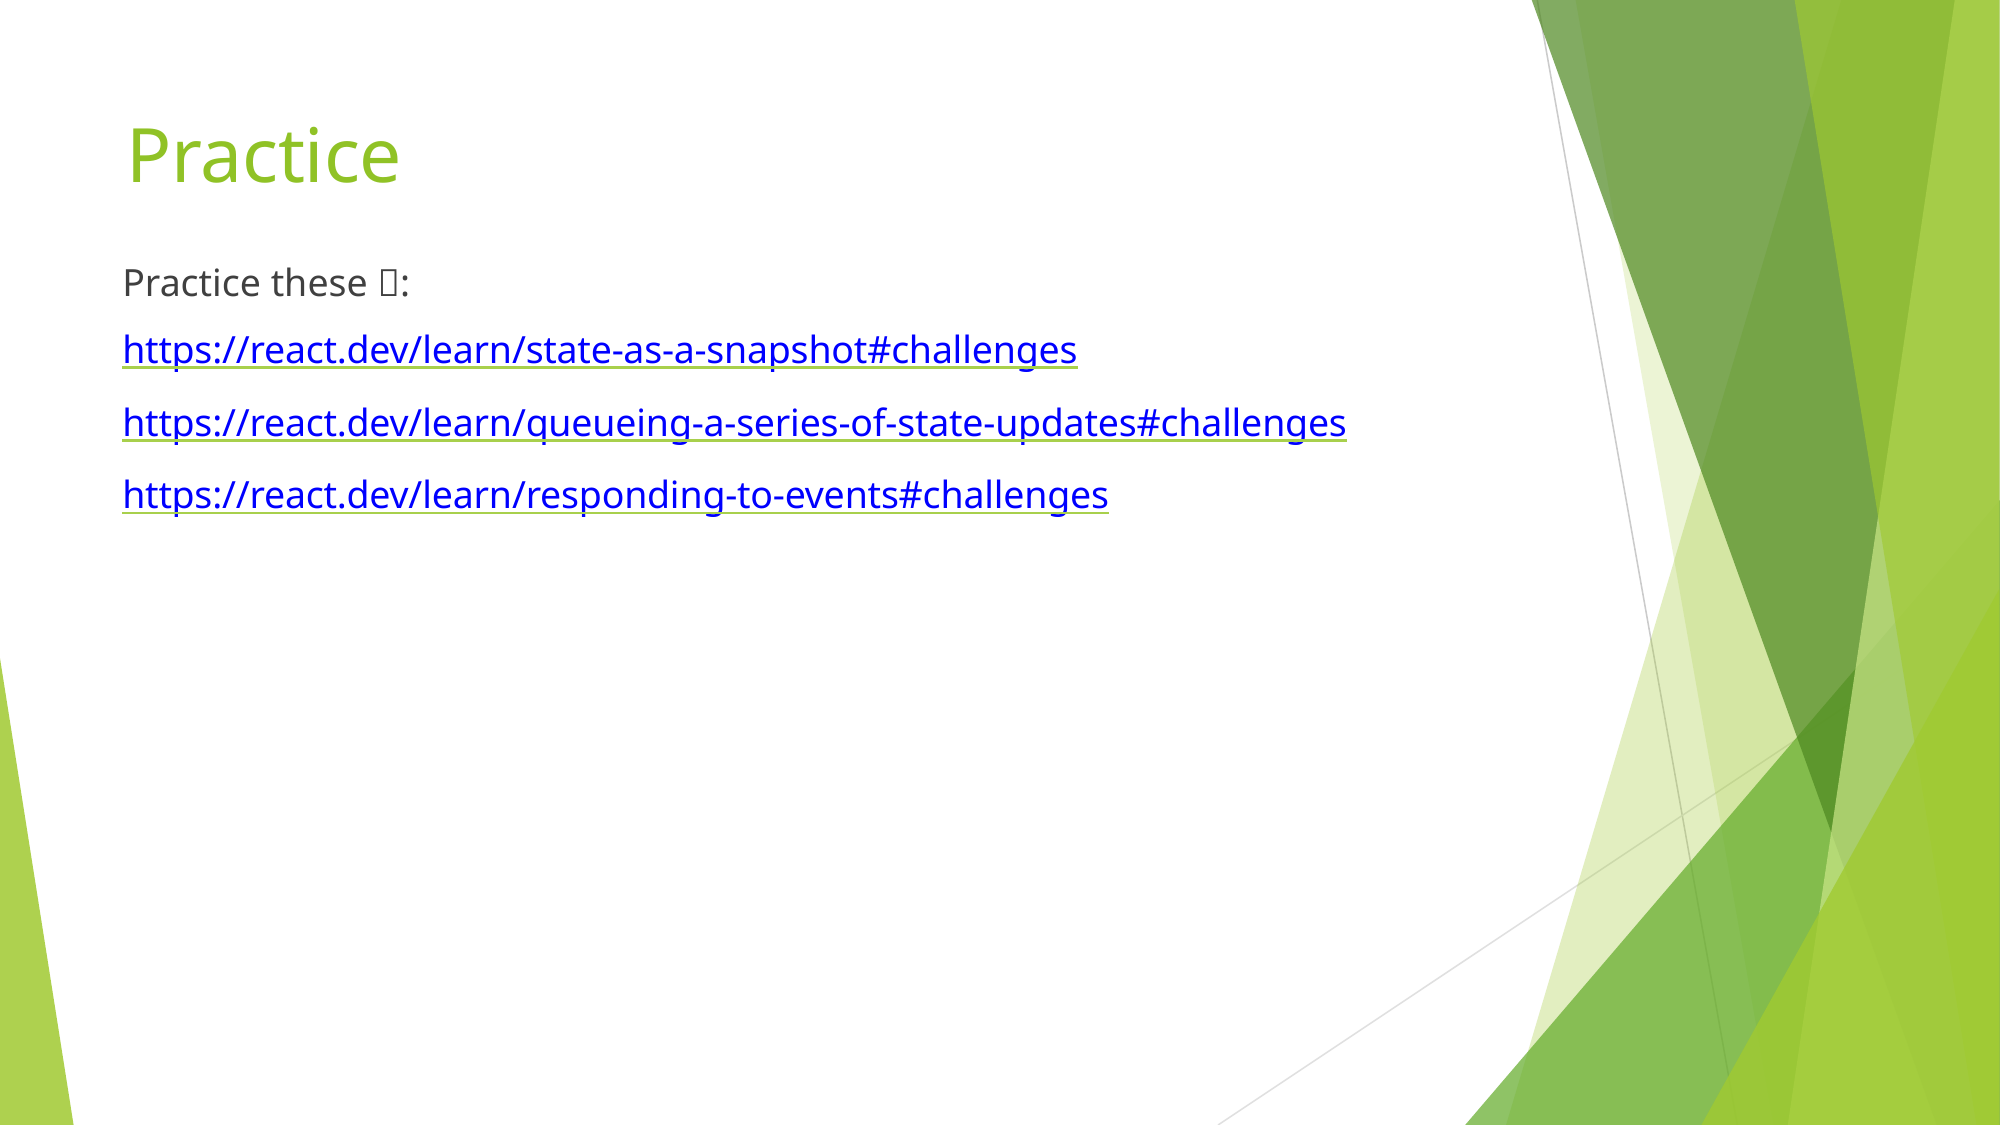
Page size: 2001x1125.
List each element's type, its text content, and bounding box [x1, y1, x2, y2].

text_box Practice these 🙏: https://react.dev/learn/state-as-a-snapshot#challenges https://react.dev/learn/queueing-a-series-of-state-updates#challenges https://react.dev/learn/responding-to-events#challenges [120, 237, 1534, 723]
title Practice [124, 105, 1317, 237]
